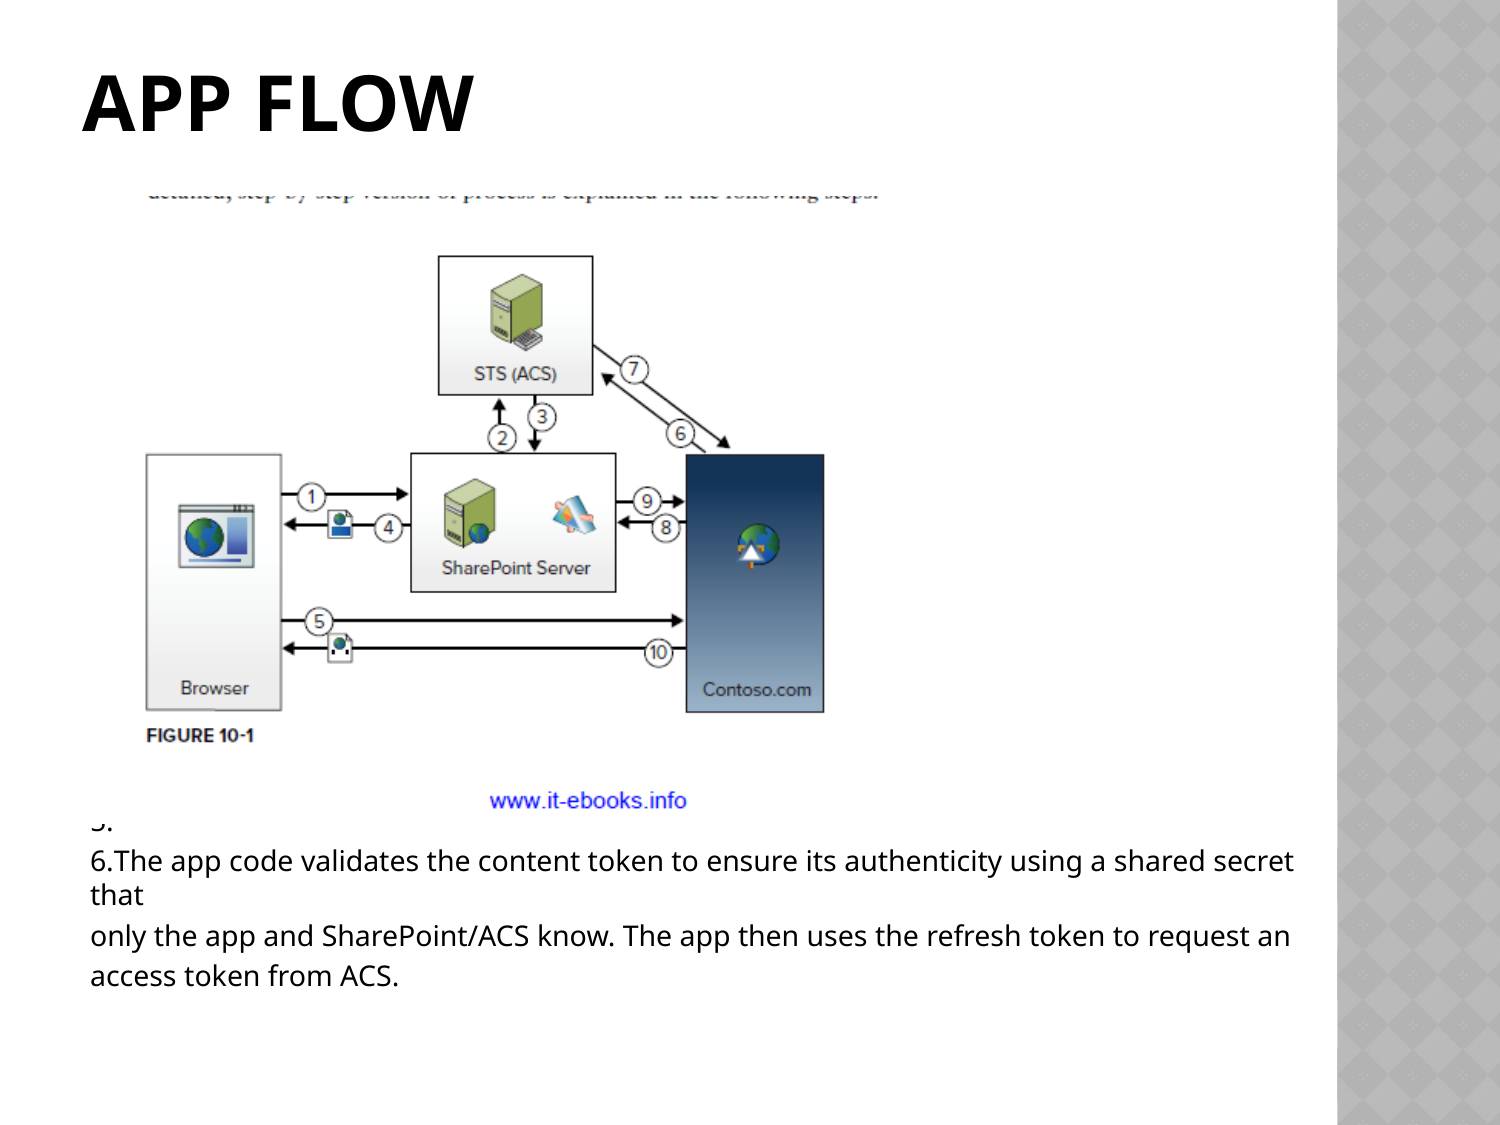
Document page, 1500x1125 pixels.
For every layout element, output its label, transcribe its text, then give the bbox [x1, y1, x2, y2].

title APP FLOW [75, 52, 1263, 240]
list 5. 6.The app code validates the content token to ensure its authenticity using a shared secret that only the app and SharePoint/ACS know. The app then uses the refresh token to request an access token from ACS. [75, 795, 1340, 1006]
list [76, 195, 1046, 824]
